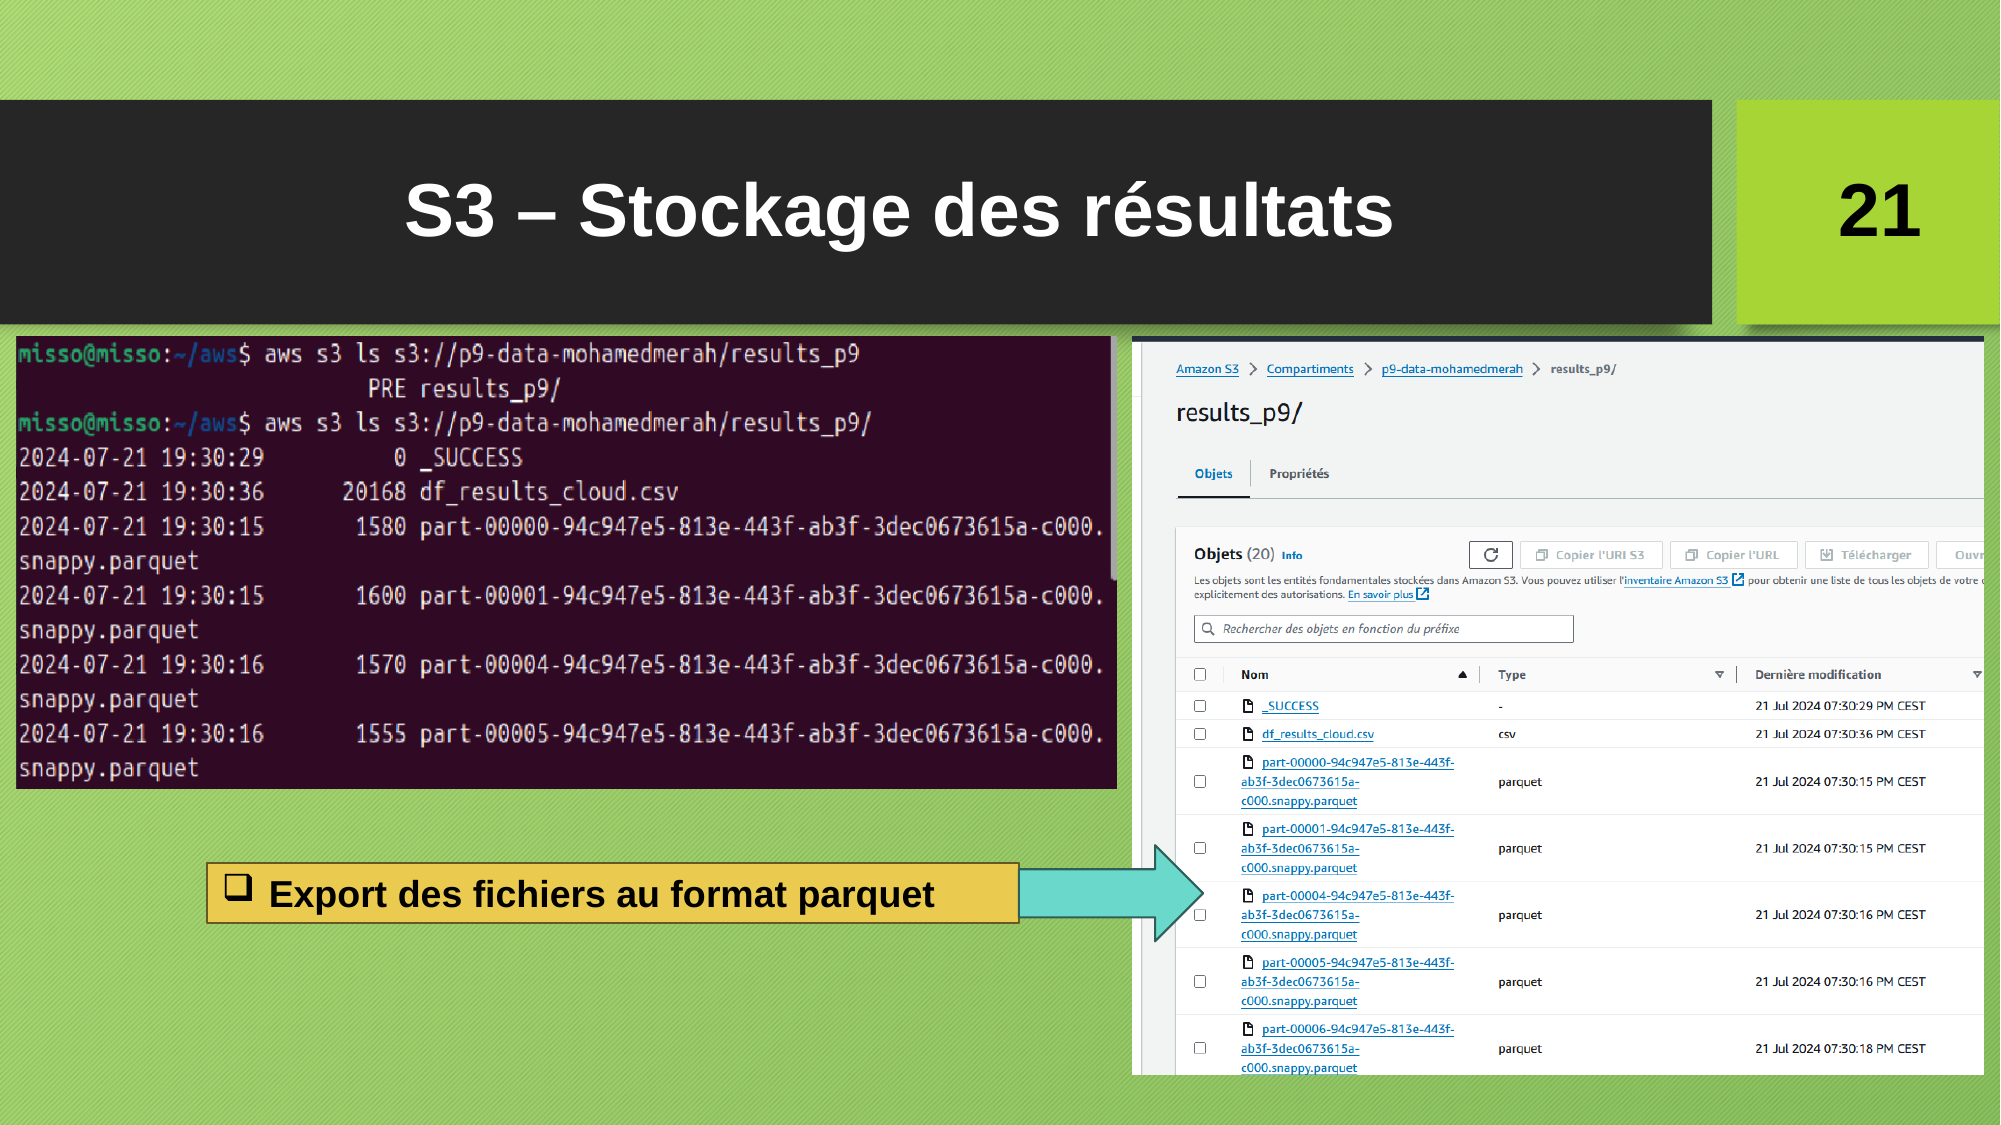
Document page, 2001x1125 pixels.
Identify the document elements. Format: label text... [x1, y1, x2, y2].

title S3 – Stockage des résultats [111, 123, 1689, 301]
picture [0, 325, 2000, 1075]
text_box [1017, 868, 1132, 919]
text_box Export des fichiers au format parquet [206, 862, 1020, 924]
text_box 21 [1823, 154, 1975, 270]
